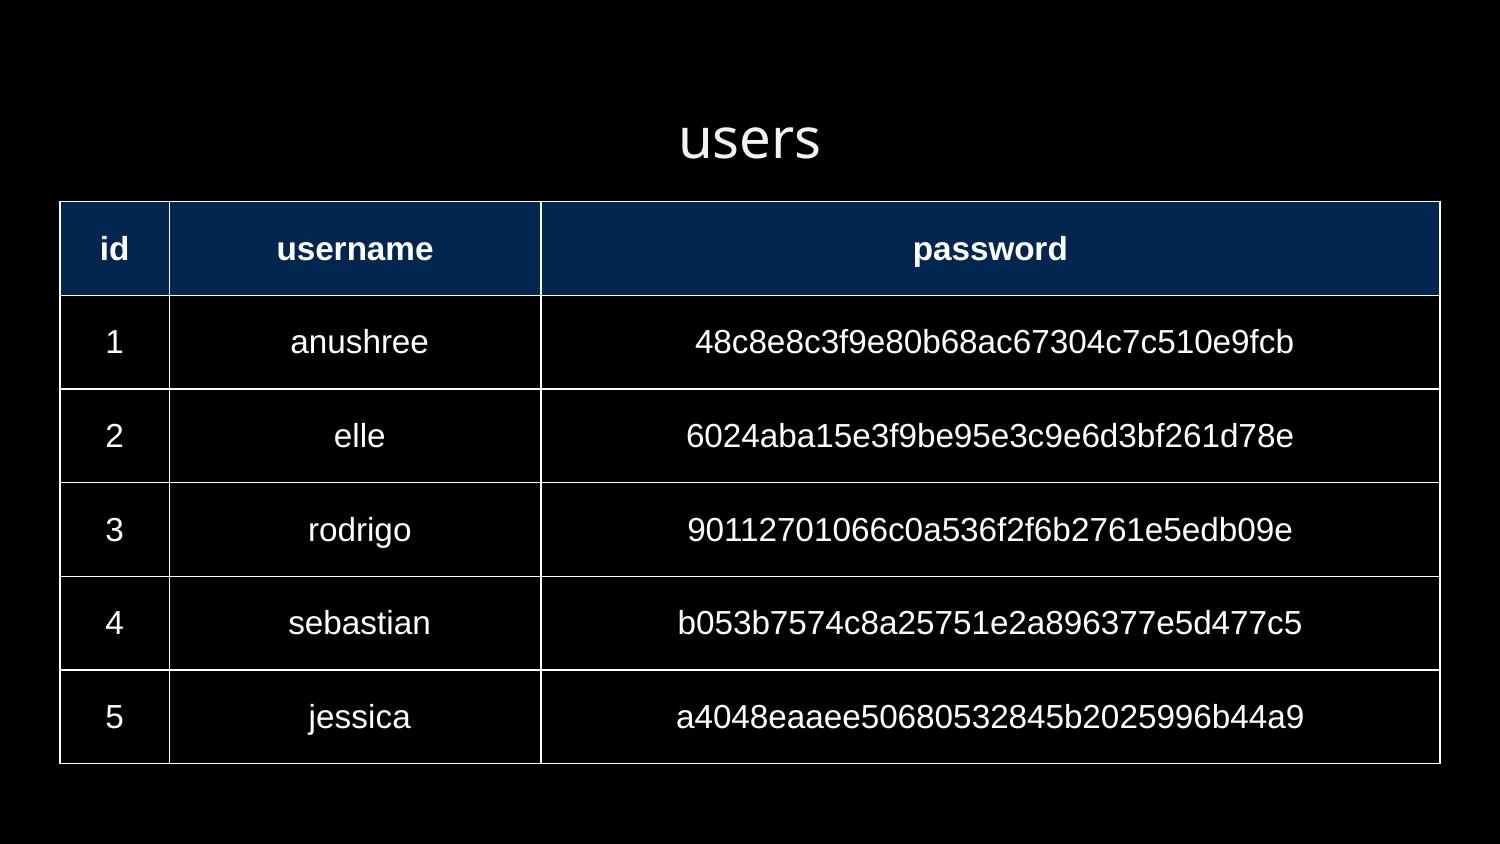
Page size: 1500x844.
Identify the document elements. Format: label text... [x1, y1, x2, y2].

table_cell b053b7574c8a25751e2a896377e5d477c5 [542, 577, 1439, 669]
table_cell jessica [170, 671, 540, 763]
table_cell 4 [61, 577, 169, 669]
table_cell 2 [61, 390, 169, 482]
table_cell elle [170, 390, 540, 482]
table_cell 1 [61, 296, 169, 388]
table_cell 5 [61, 671, 169, 763]
list users [362, 77, 1138, 179]
table_header username [170, 202, 540, 295]
table_cell rodrigo [170, 483, 540, 576]
table_header id [61, 202, 169, 295]
table_cell sebastian [170, 577, 540, 669]
table_cell 6024aba15e3f9be95e3c9e6d3bf261d78e [542, 390, 1439, 482]
table_cell a4048eaaee50680532845b2025996b44a9 [542, 671, 1439, 763]
table_cell anushree [170, 296, 540, 388]
table_header password [542, 202, 1439, 295]
table_cell 90112701066c0a536f2f6b2761e5edb09e [542, 483, 1439, 576]
table_cell 48c8e8c3f9e80b68ac67304c7c510e9fcb [542, 296, 1439, 388]
table_cell 3 [61, 483, 169, 576]
